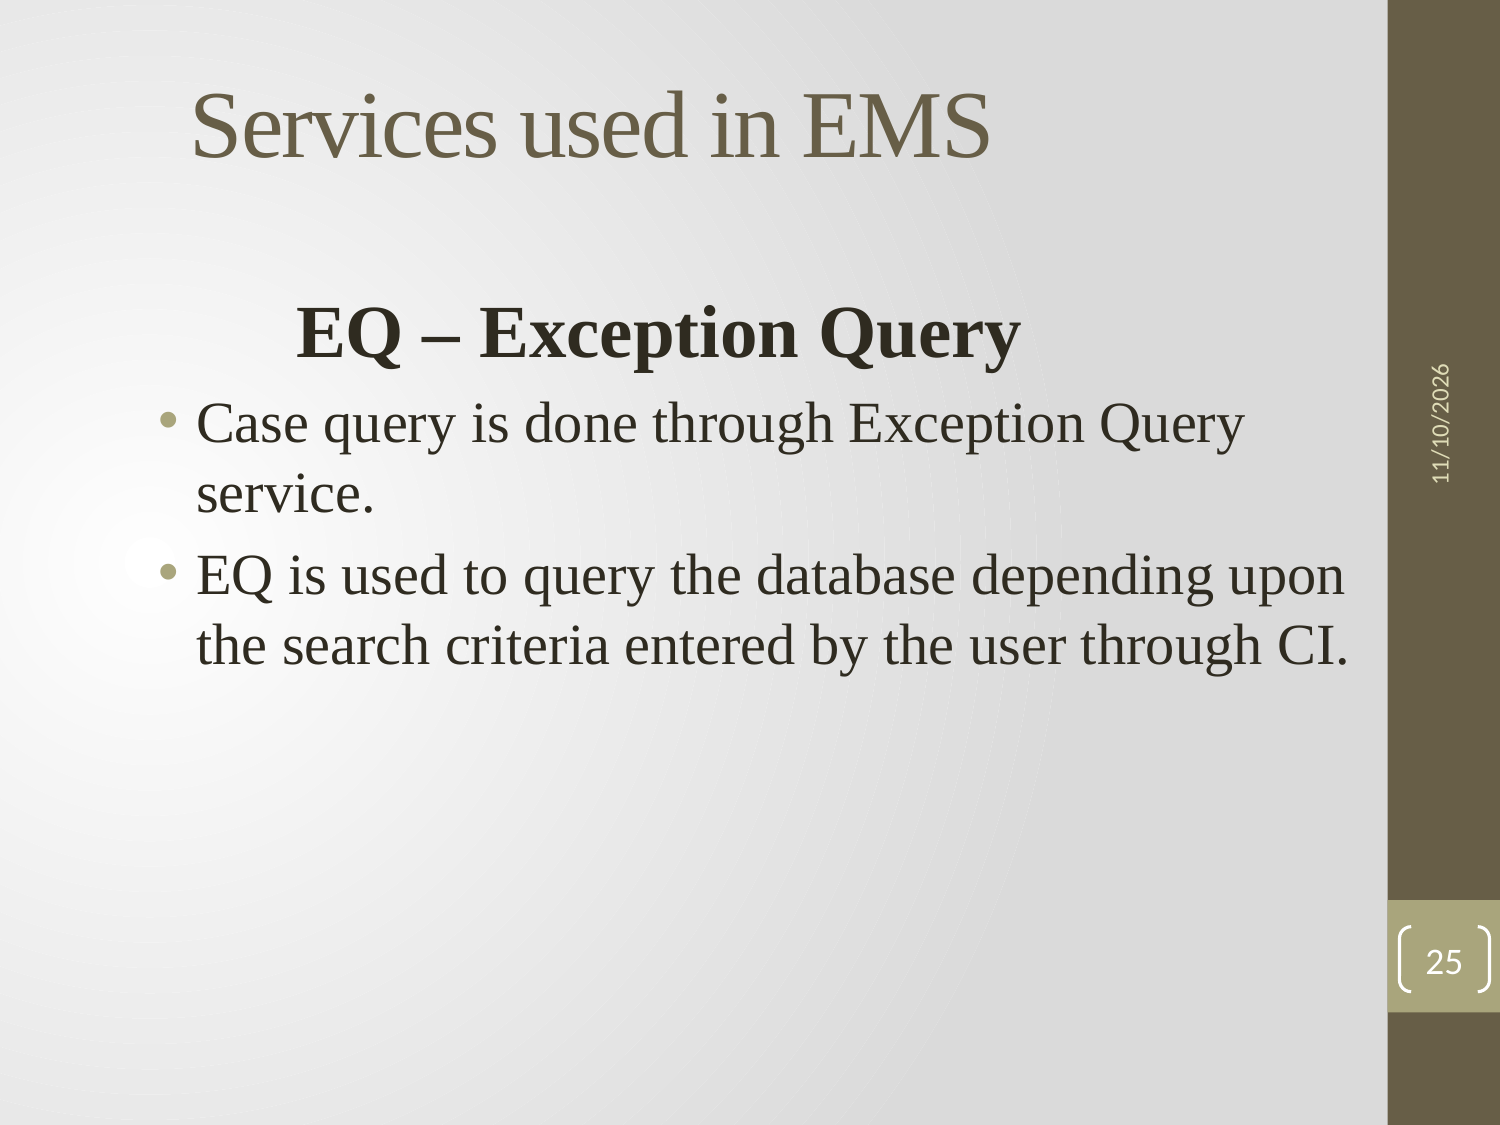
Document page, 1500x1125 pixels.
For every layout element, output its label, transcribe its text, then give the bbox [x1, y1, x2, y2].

list EQ – Exception Query Case query is done through Exception Query service. EQ is used to query the database depending upon the search criteria entered by the user through CI. [125, 275, 1400, 1013]
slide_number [1408, 100, 1469, 501]
slide_number 25 [1400, 925, 1492, 994]
title Services used in EMS [174, 24, 1454, 213]
